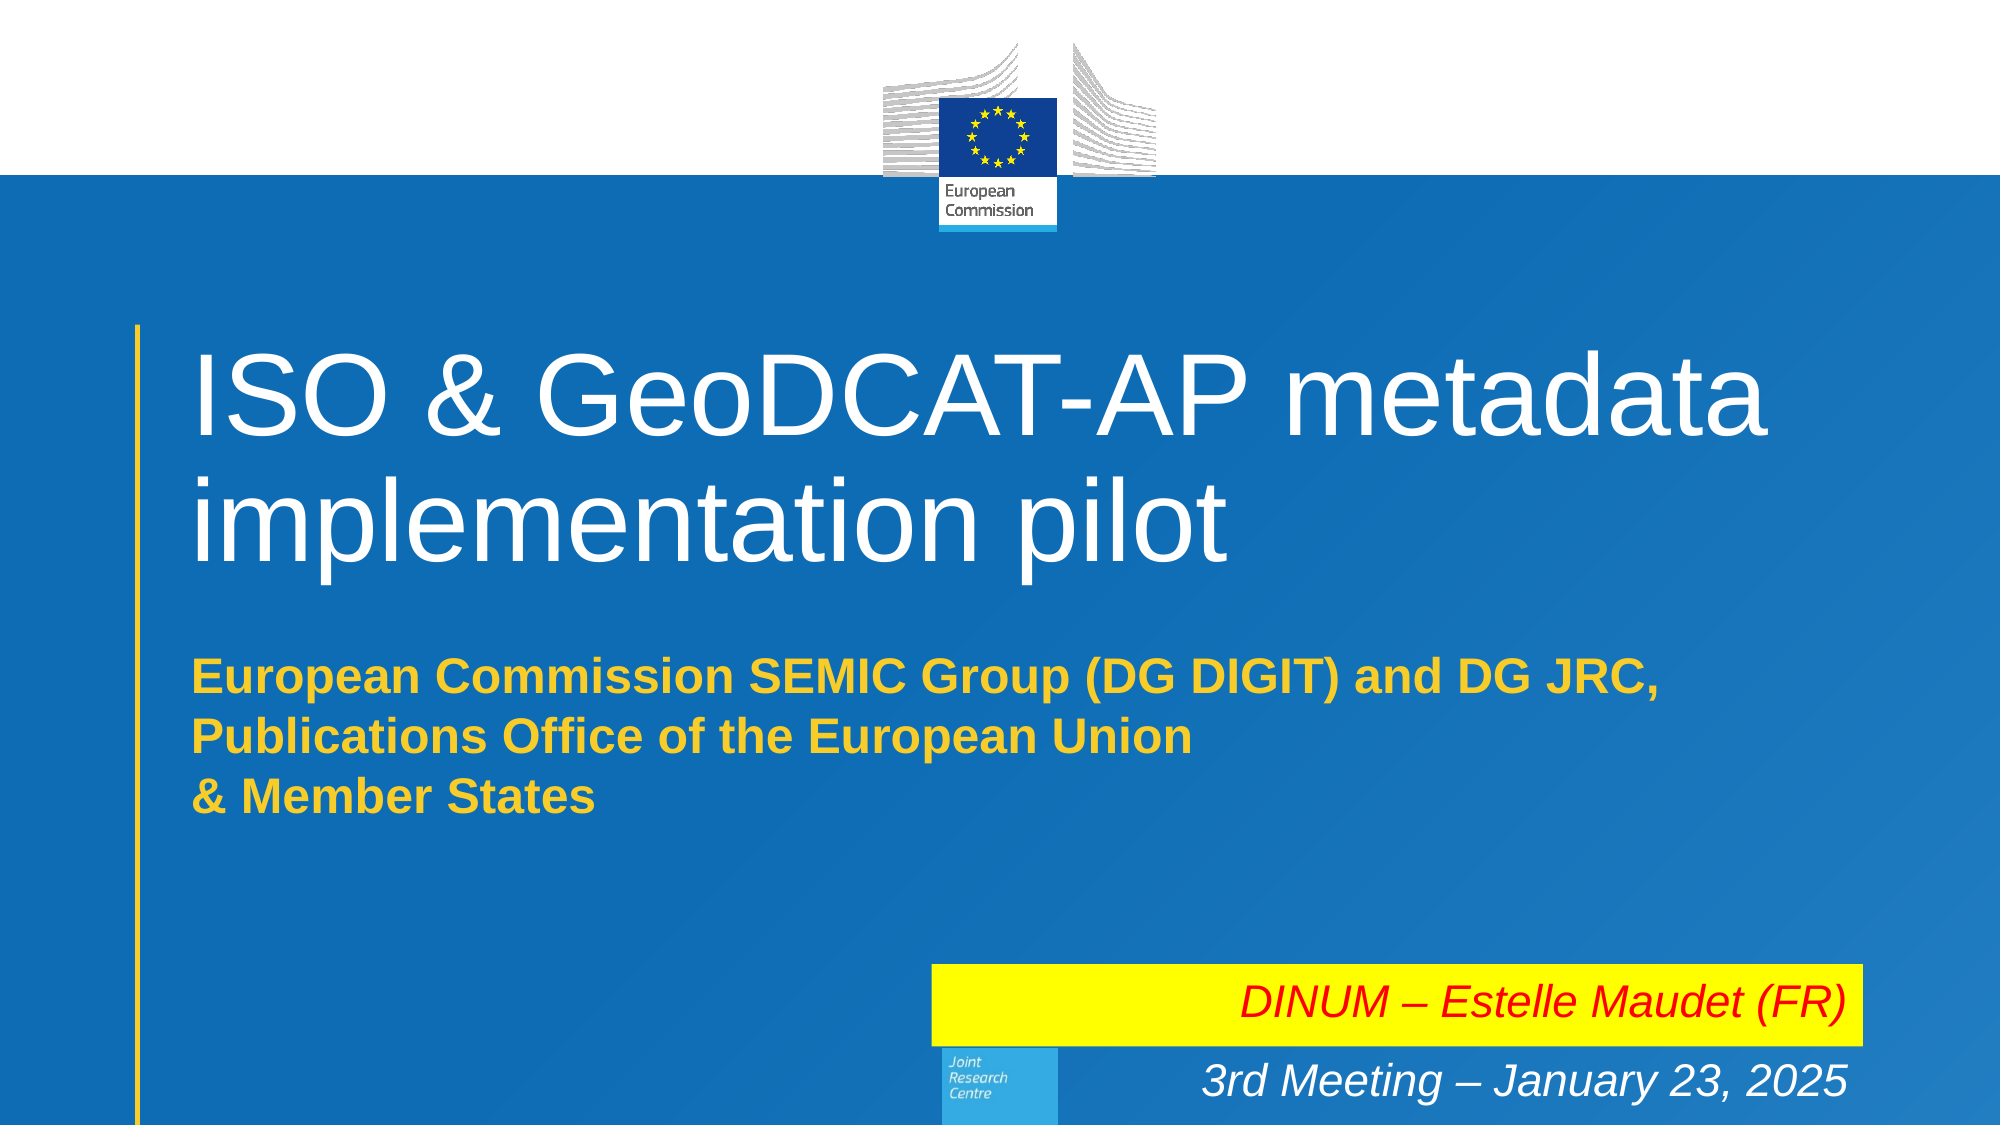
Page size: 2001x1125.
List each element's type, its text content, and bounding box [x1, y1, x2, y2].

title ISO & GeoDCAT-AP metadata implementation pilot [175, 326, 1864, 680]
list 3rd Meeting – January 23, 2025 [932, 1042, 1864, 1119]
text_box DINUM – Estelle Maudet (FR) [931, 964, 1863, 1047]
picture [881, 43, 1157, 233]
subtitle European Commission SEMIC Group (DG DIGIT) and DG JRC, Publications Office of the European Union & Member States [175, 635, 1727, 784]
picture [942, 1119, 1058, 1125]
